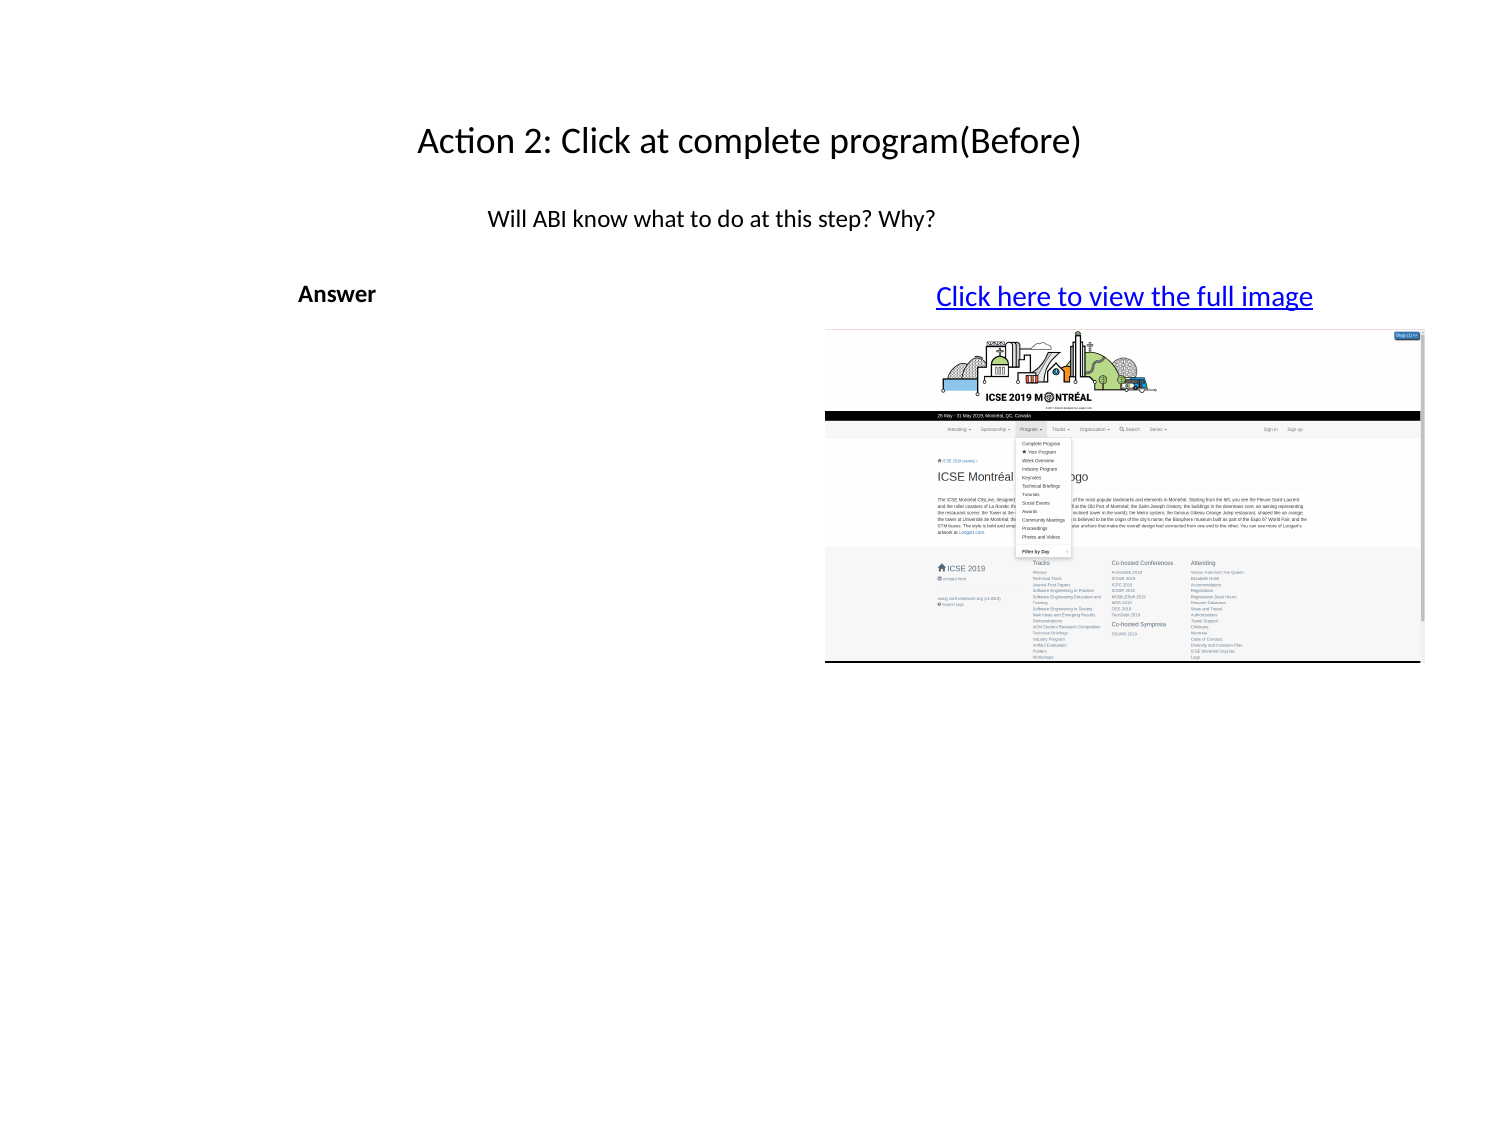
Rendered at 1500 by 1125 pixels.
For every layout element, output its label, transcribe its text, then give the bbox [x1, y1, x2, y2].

text_box Click here to view the full image [921, 224, 1329, 320]
title Action 2: Click at complete program(Before) [75, 45, 1425, 233]
text_box Will ABI know what to do at this step? Why? [472, 149, 952, 240]
text_box Answer [283, 224, 392, 315]
picture [824, 329, 1426, 663]
